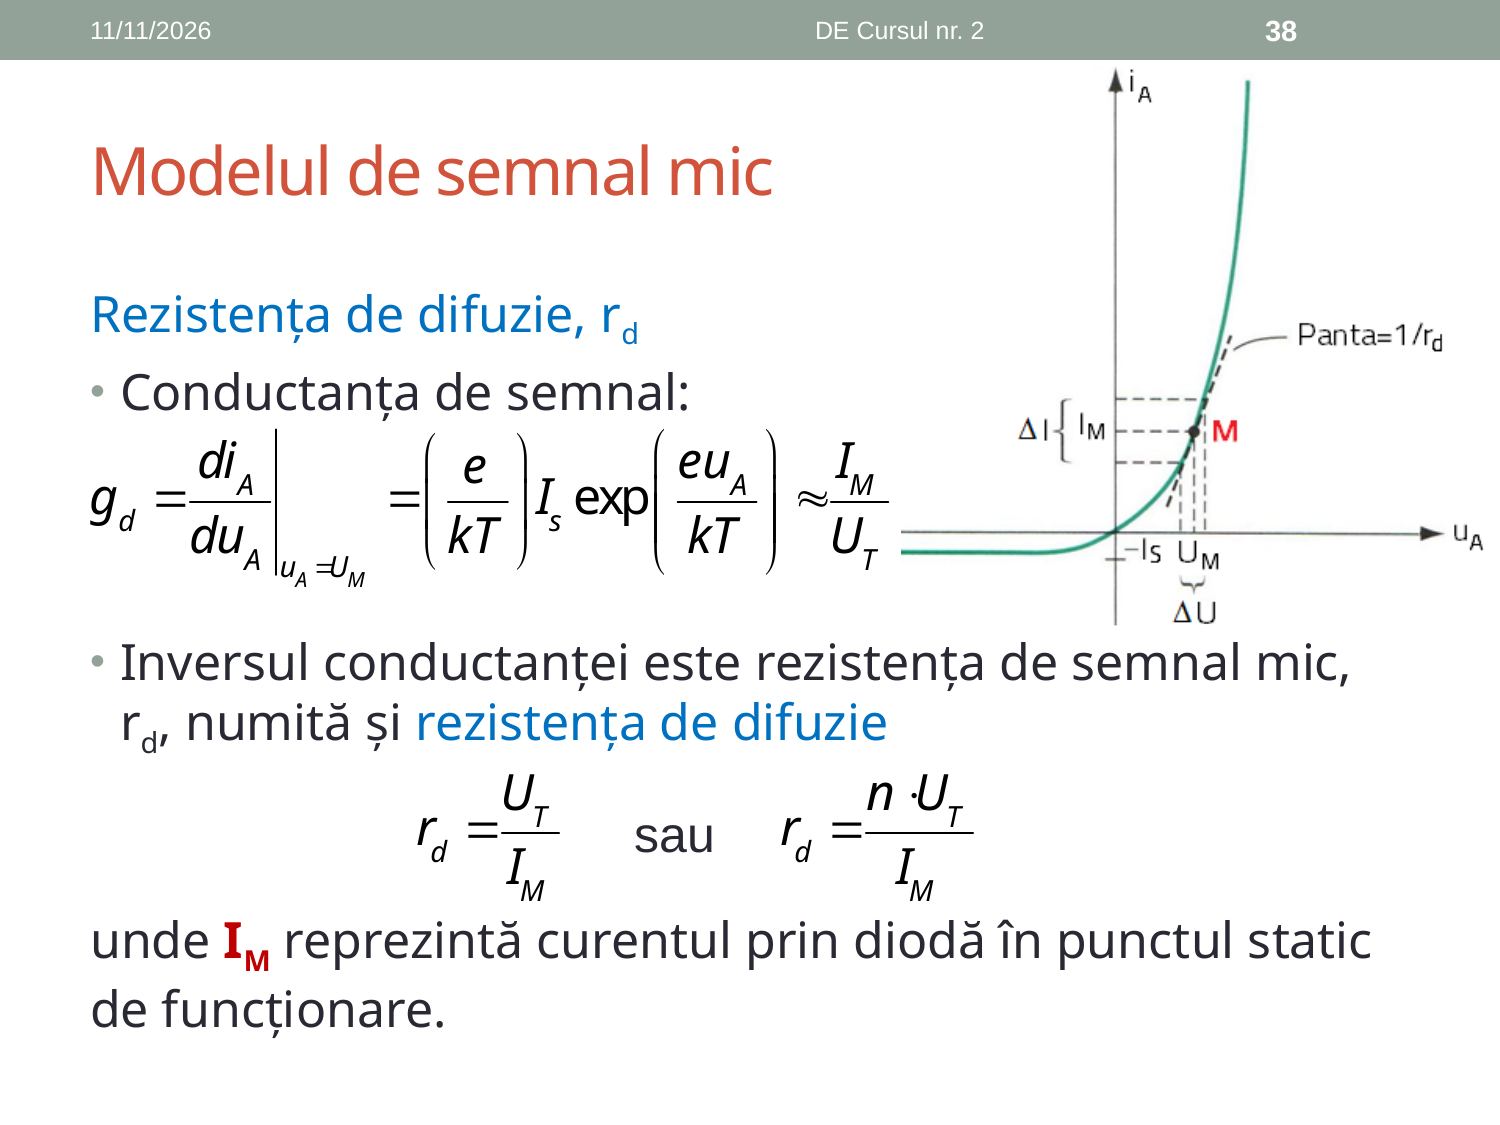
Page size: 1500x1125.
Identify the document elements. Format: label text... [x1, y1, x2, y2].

footer DE Cursul nr. 2 [562, 3, 1238, 57]
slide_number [75, 3, 550, 57]
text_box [775, 753, 985, 913]
list Rezistența de difuzie, rd Conductanța de semnal: Inversul conductanței este rezistența de semnal mic, rd, numită și rezistența de difuzie unde IM reprezintă curentul prin diodă în punctul static de funcționare. [75, 274, 1425, 1018]
text_box sau [599, 795, 750, 871]
picture [901, 62, 1500, 635]
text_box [82, 418, 898, 599]
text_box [411, 753, 571, 913]
slide_number 38 [1250, 3, 1425, 57]
title Modelul de semnal mic [75, 87, 898, 250]
